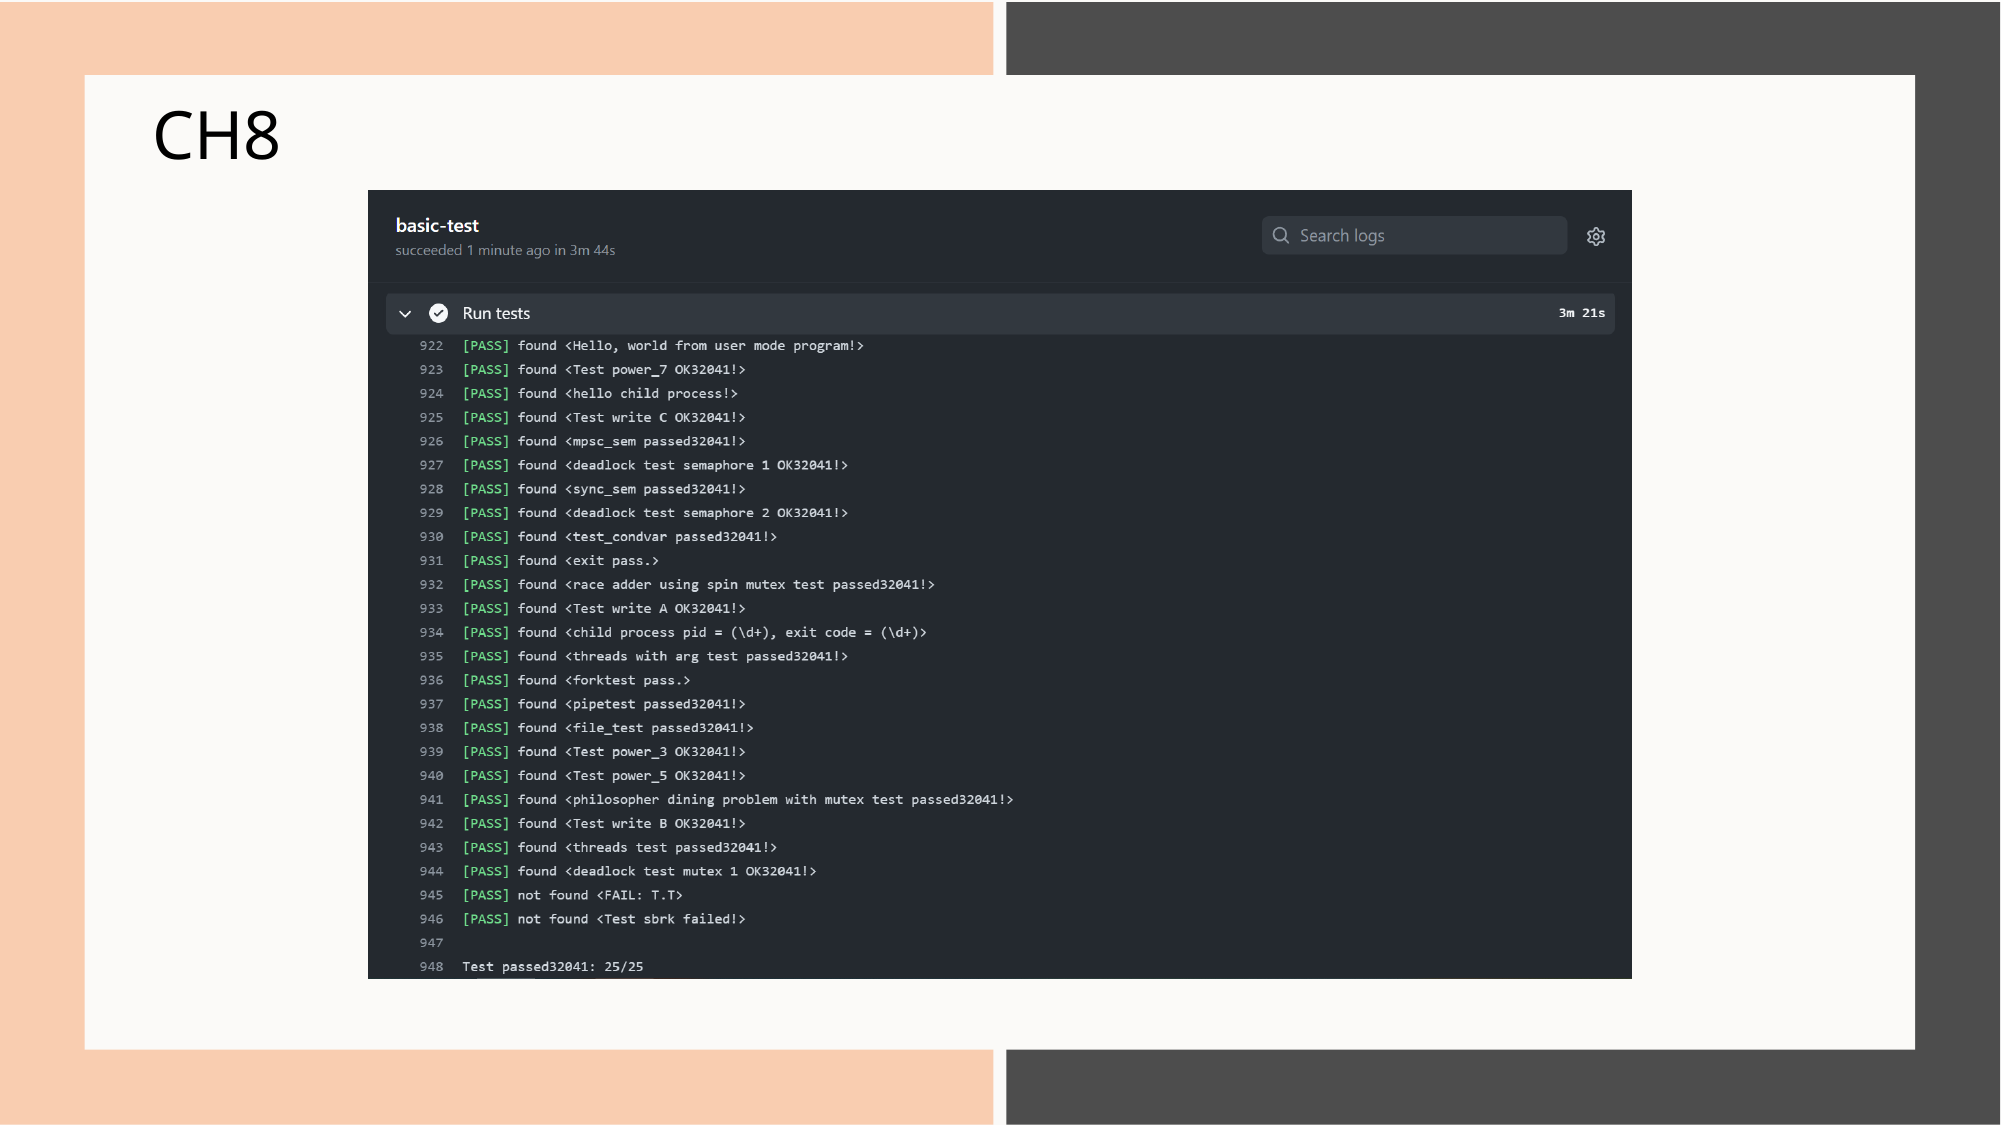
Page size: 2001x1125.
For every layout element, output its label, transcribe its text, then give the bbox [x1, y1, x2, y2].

picture [368, 190, 1632, 979]
text_box CH8 [137, 85, 1084, 180]
